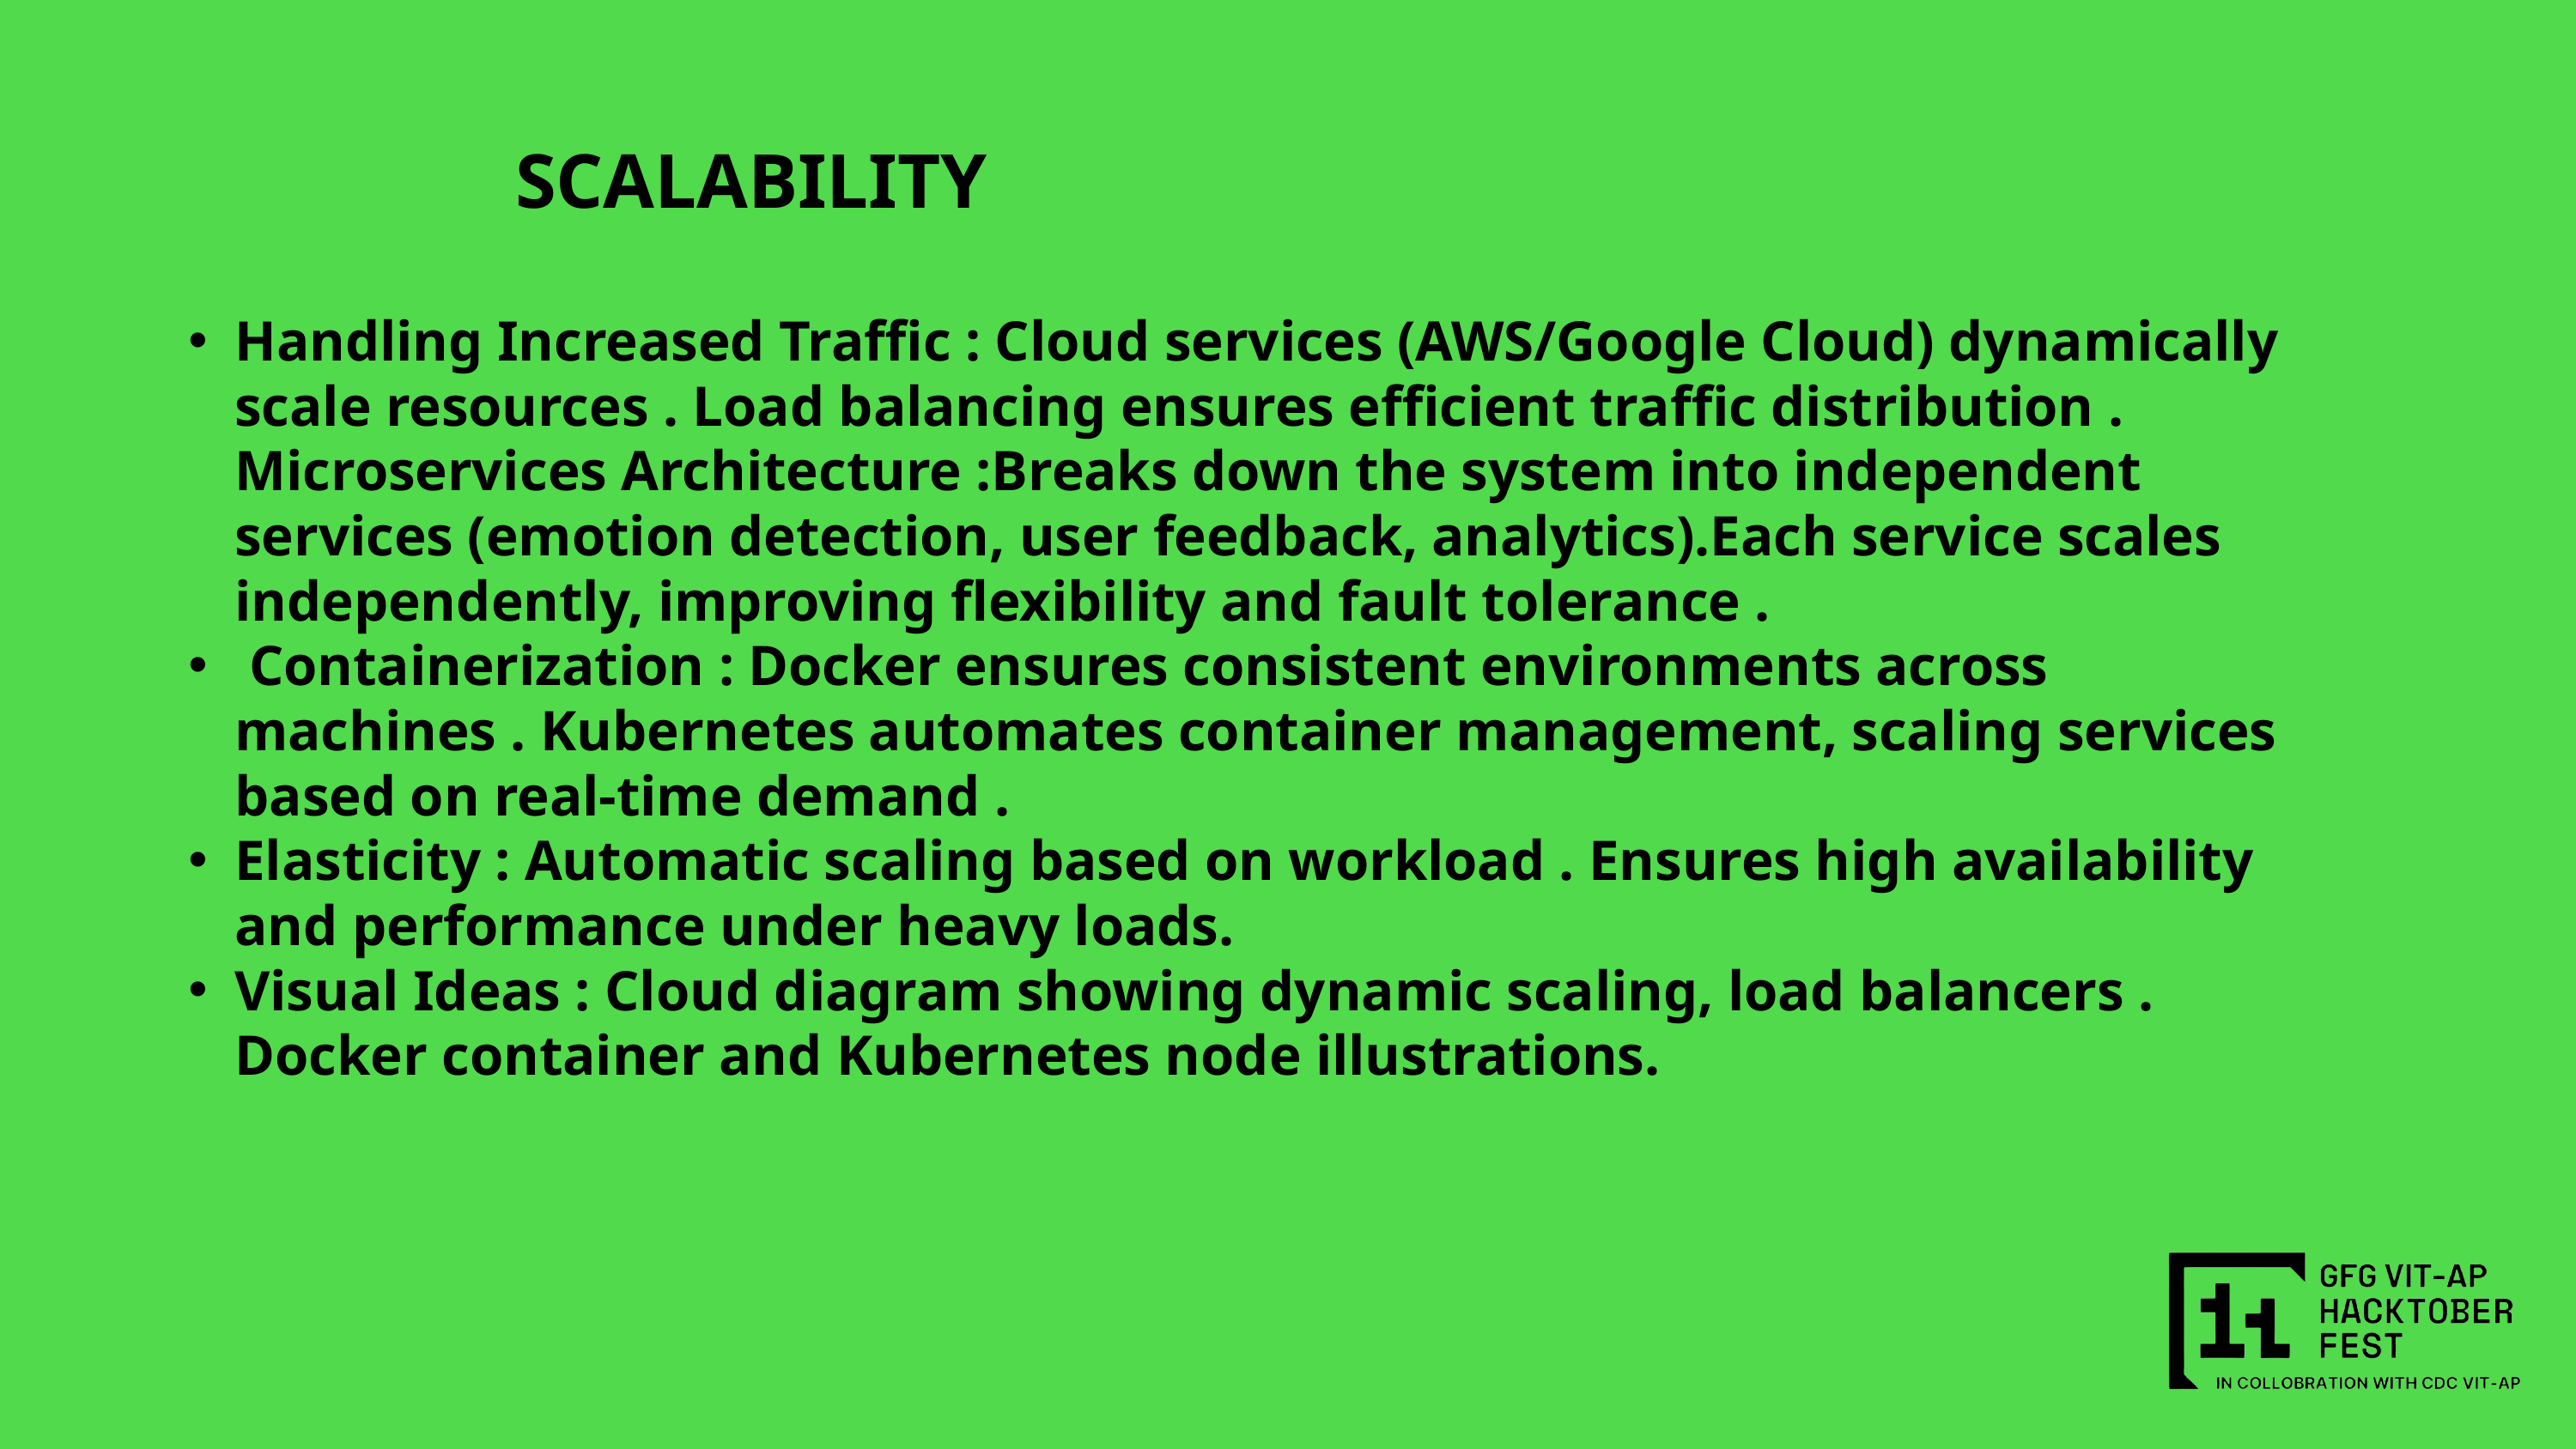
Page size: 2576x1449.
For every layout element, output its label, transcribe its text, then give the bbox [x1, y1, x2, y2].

text_box Handling Increased Traffic : Cloud services (AWS/Google Cloud) dynamically scale resources . Load balancing ensures efficient traffic distribution . Microservices Architecture :Breaks down the system into independent services (emotion detection, user feedback, analytics).Each service scales independently, improving flexibility and fault tolerance . Containerization : Docker ensures consistent environments across machines . Kubernetes automates container management, scaling services based on real-time demand . Elasticity : Automatic scaling based on workload . Ensures high availability and performance under heavy loads. Visual Ideas : Cloud diagram showing dynamic scaling, load balancers . Docker container and Kubernetes node illustrations. [142, 306, 2297, 1087]
text_box SCALABILITY [96, 134, 1425, 223]
picture [2103, 1179, 2576, 1449]
